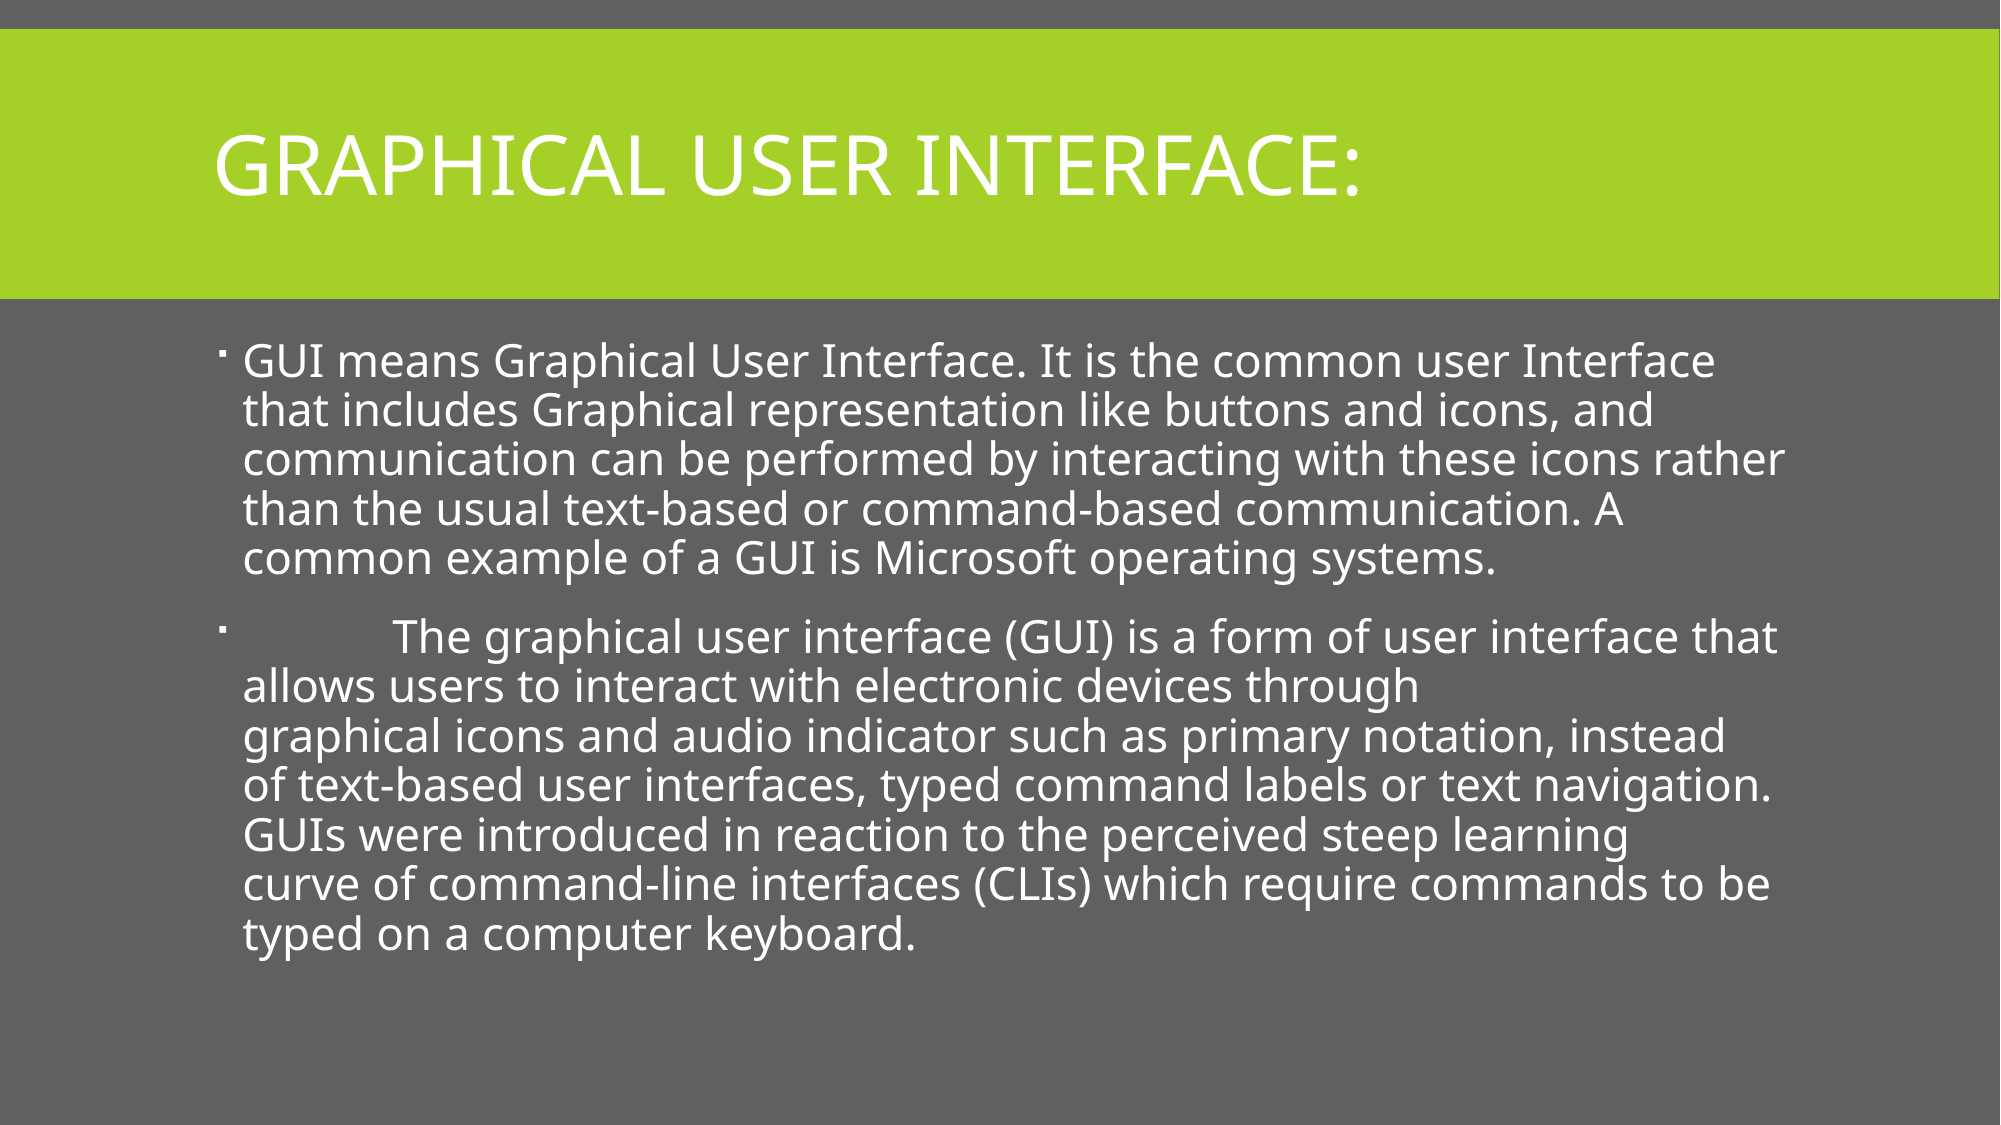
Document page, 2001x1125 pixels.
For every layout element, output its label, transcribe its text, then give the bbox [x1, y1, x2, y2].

list GUI means Graphical User Interface. It is the common user Interface that includes Graphical representation like buttons and icons, and communication can be performed by interacting with these icons rather than the usual text-based or command-based communication. A common example of a GUI is Microsoft operating systems. The graphical user interface (GUI) is a form of user interface that allows users to interact with electronic devices through graphical icons and audio indicator such as primary notation, instead of text-based user interfaces, typed command labels or text navigation. GUIs were introduced in reaction to the perceived steep learning curve of command-line interfaces (CLIs) which require commands to be typed on a computer keyboard. [197, 329, 1803, 1020]
title GRAPHICAL USER INTERFACE: [197, 46, 1803, 295]
